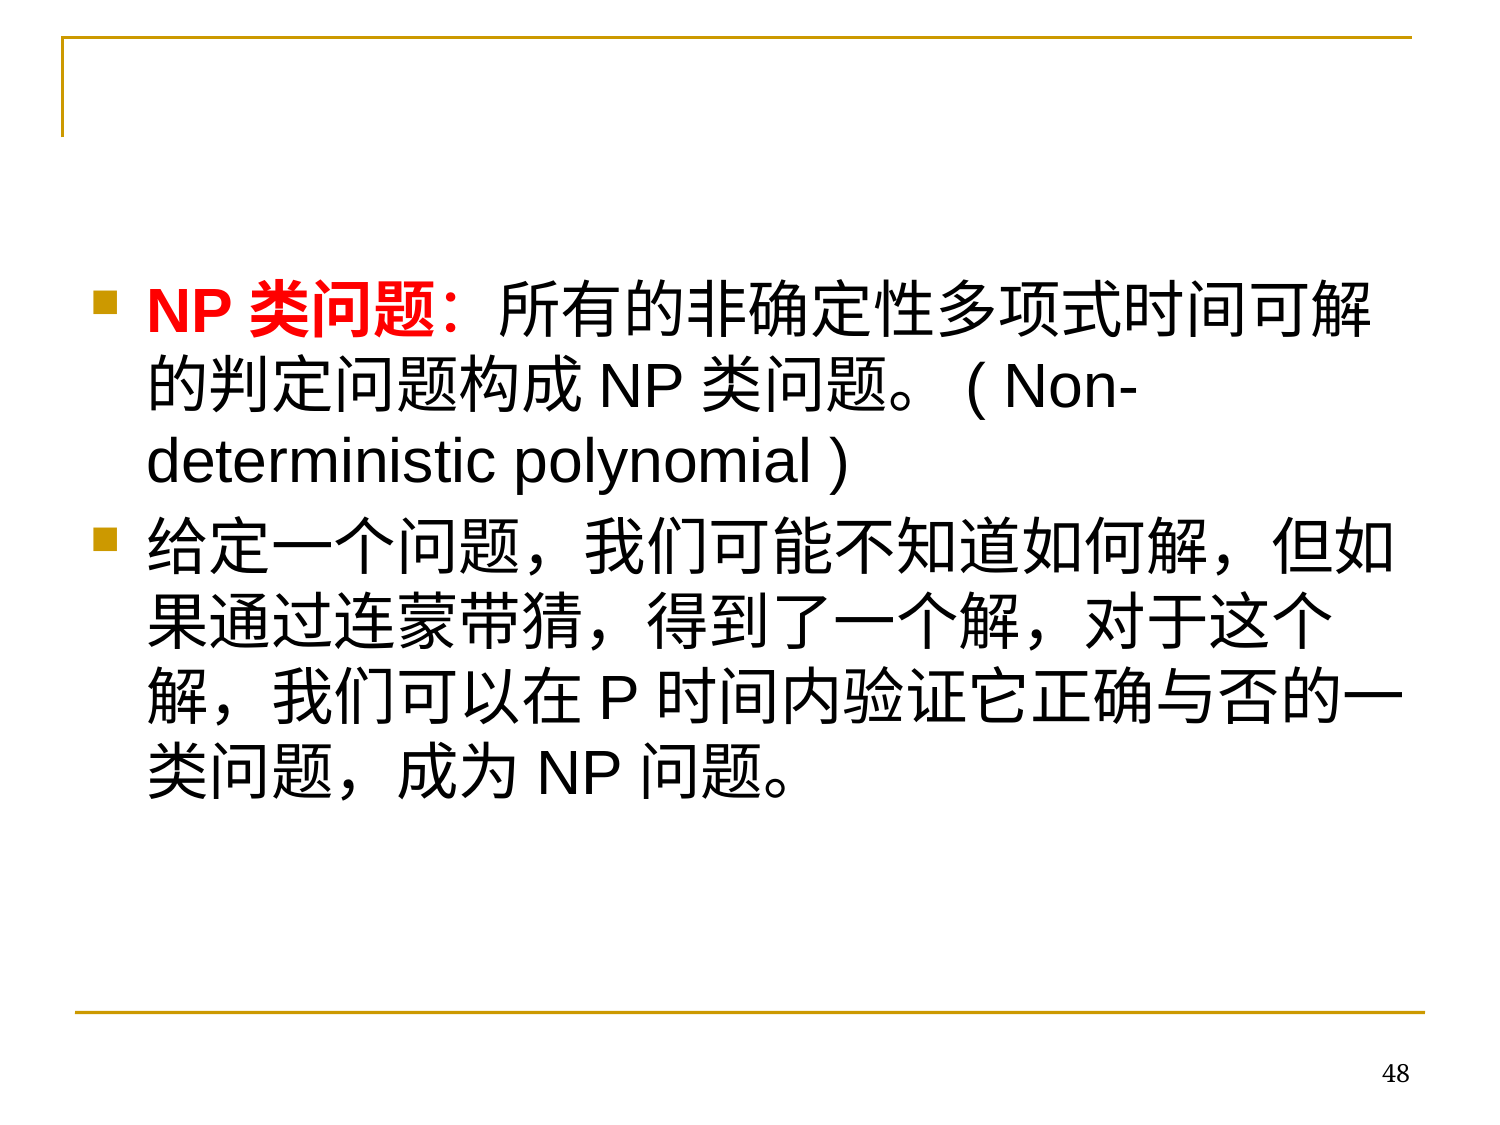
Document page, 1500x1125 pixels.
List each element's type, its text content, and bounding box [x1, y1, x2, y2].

slide_number 48 [1074, 1023, 1426, 1100]
list NP类问题：所有的非确定性多项式时间可解的判定问题构成NP类问题。( Non-deterministic polynomial ) 给定一个问题，我们可能不知道如何解，但如果通过连蒙带猜，得到了一个解，对于这个解，我们可以在P时间内验证它正确与否的一类问题，成为NP问题。 [75, 262, 1425, 1006]
